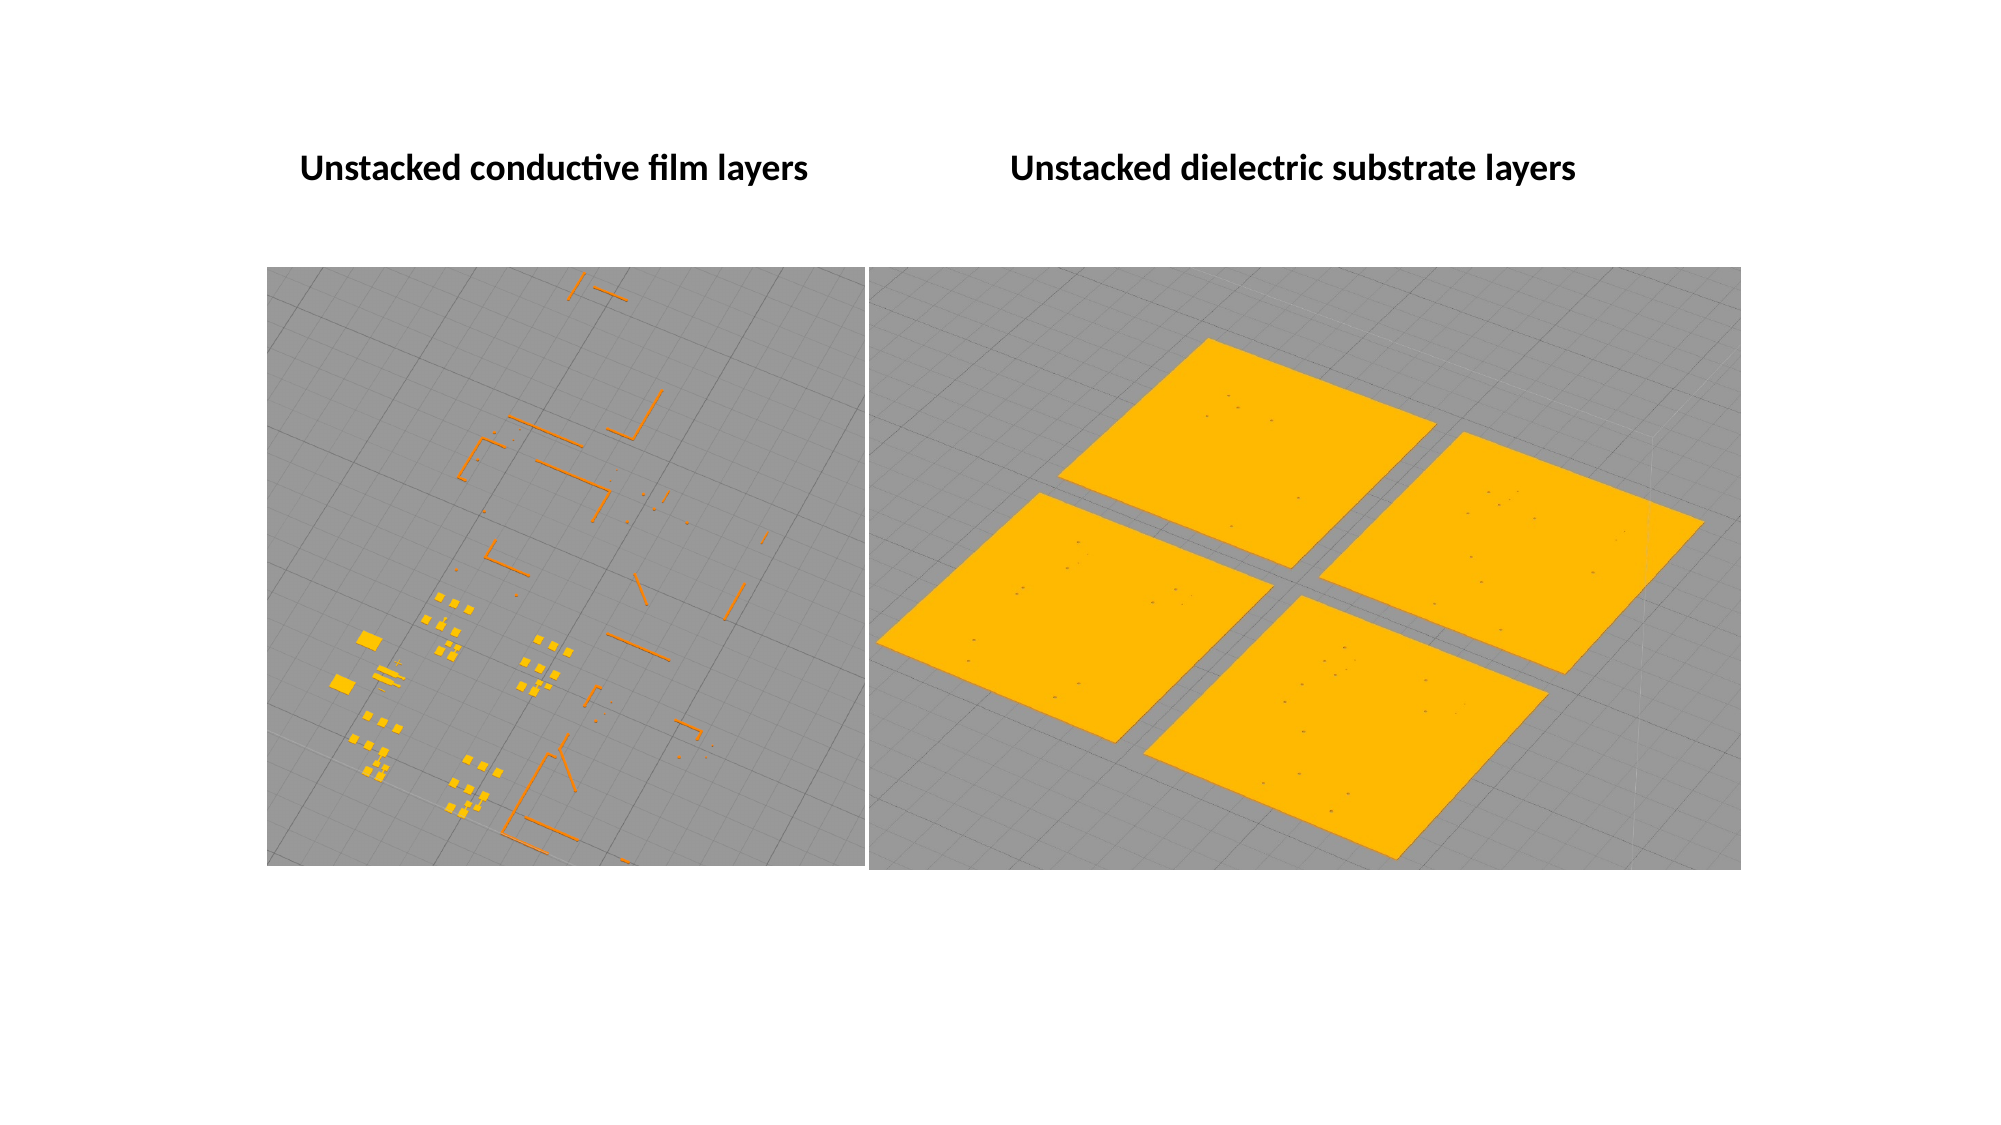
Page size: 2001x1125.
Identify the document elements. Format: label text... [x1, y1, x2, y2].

picture [267, 267, 865, 866]
picture [869, 267, 1741, 870]
text_box Unstacked dielectric substrate layers [995, 135, 1601, 196]
text_box Unstacked conductive film layers [284, 135, 833, 196]
